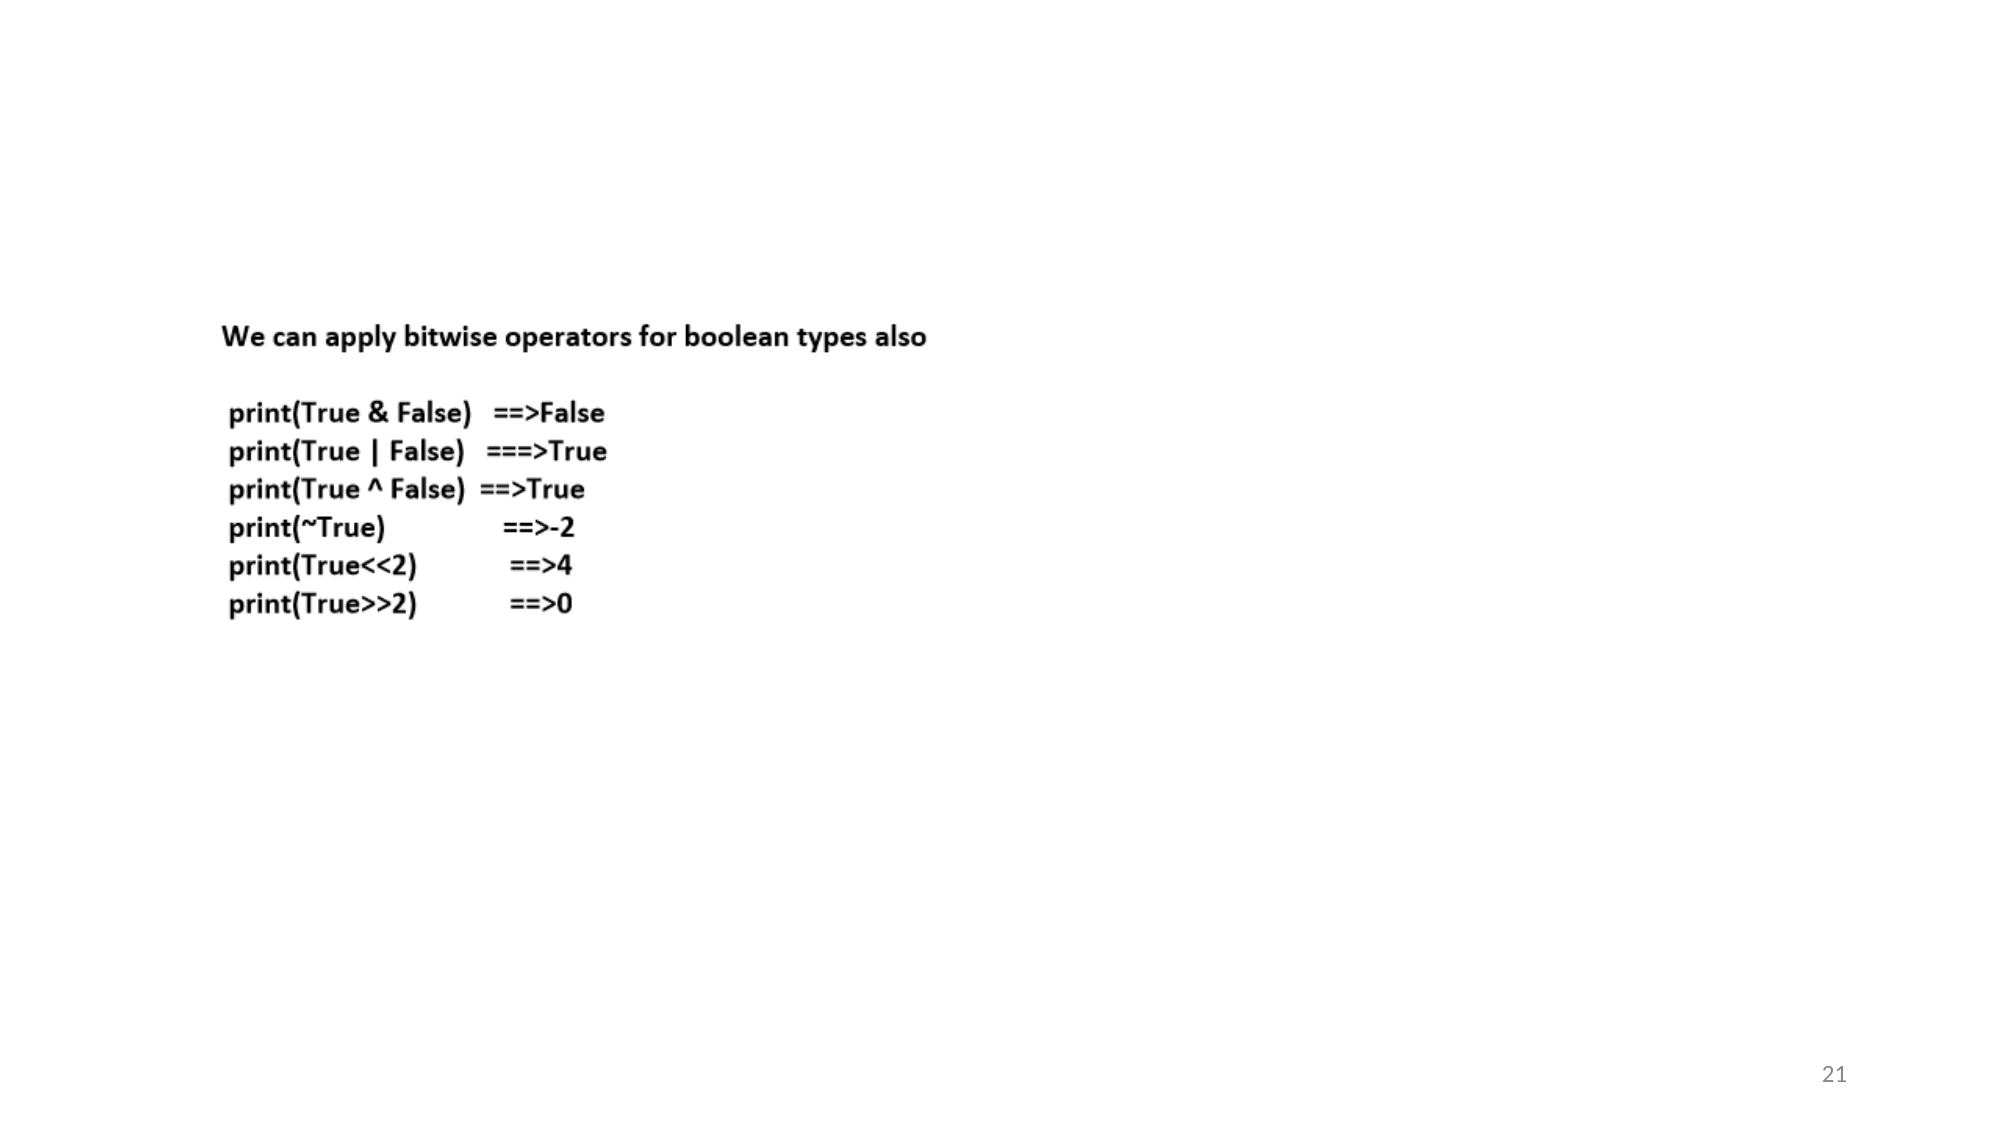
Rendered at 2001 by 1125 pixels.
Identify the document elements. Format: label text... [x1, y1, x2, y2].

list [184, 300, 1027, 657]
slide_number ‹#› [1412, 1042, 1863, 1103]
